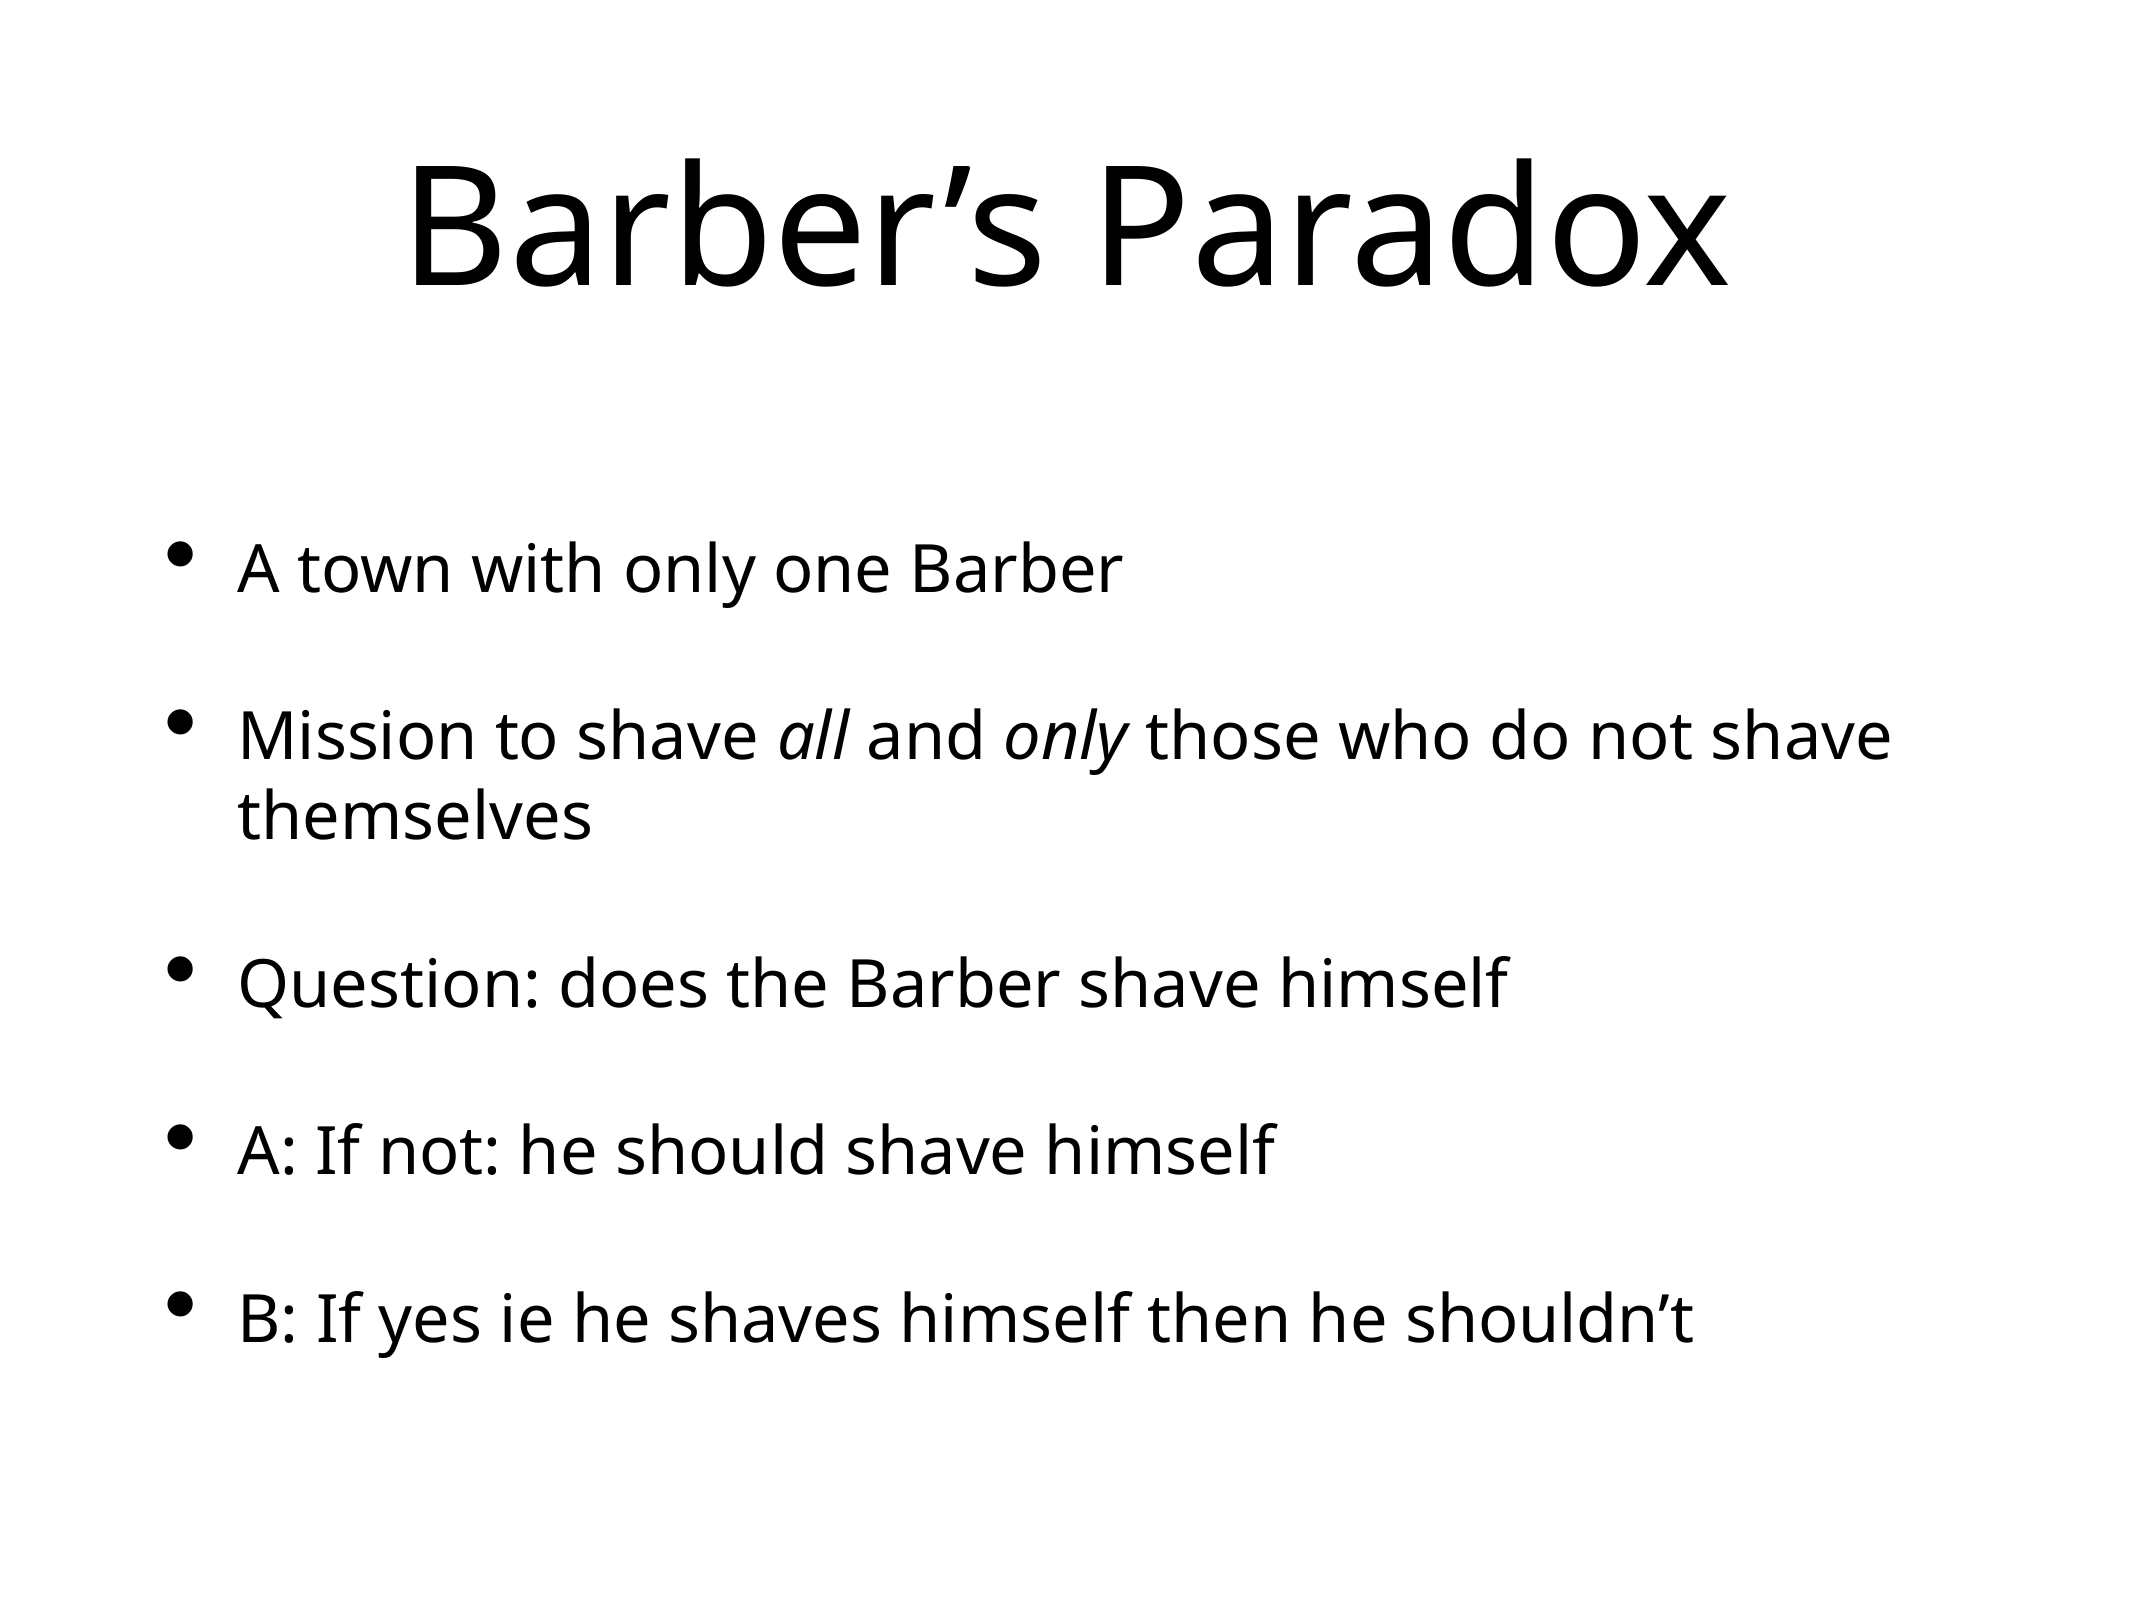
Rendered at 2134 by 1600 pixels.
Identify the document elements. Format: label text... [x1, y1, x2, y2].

list A town with only one Barber Mission to shave all and only those who do not shave themselves Question: does the Barber shave himself A: If not: he should shave himself B: If yes ie he shaves himself then he shouldn’t [155, 424, 1978, 1457]
title Barber’s Paradox [155, 41, 1978, 397]
